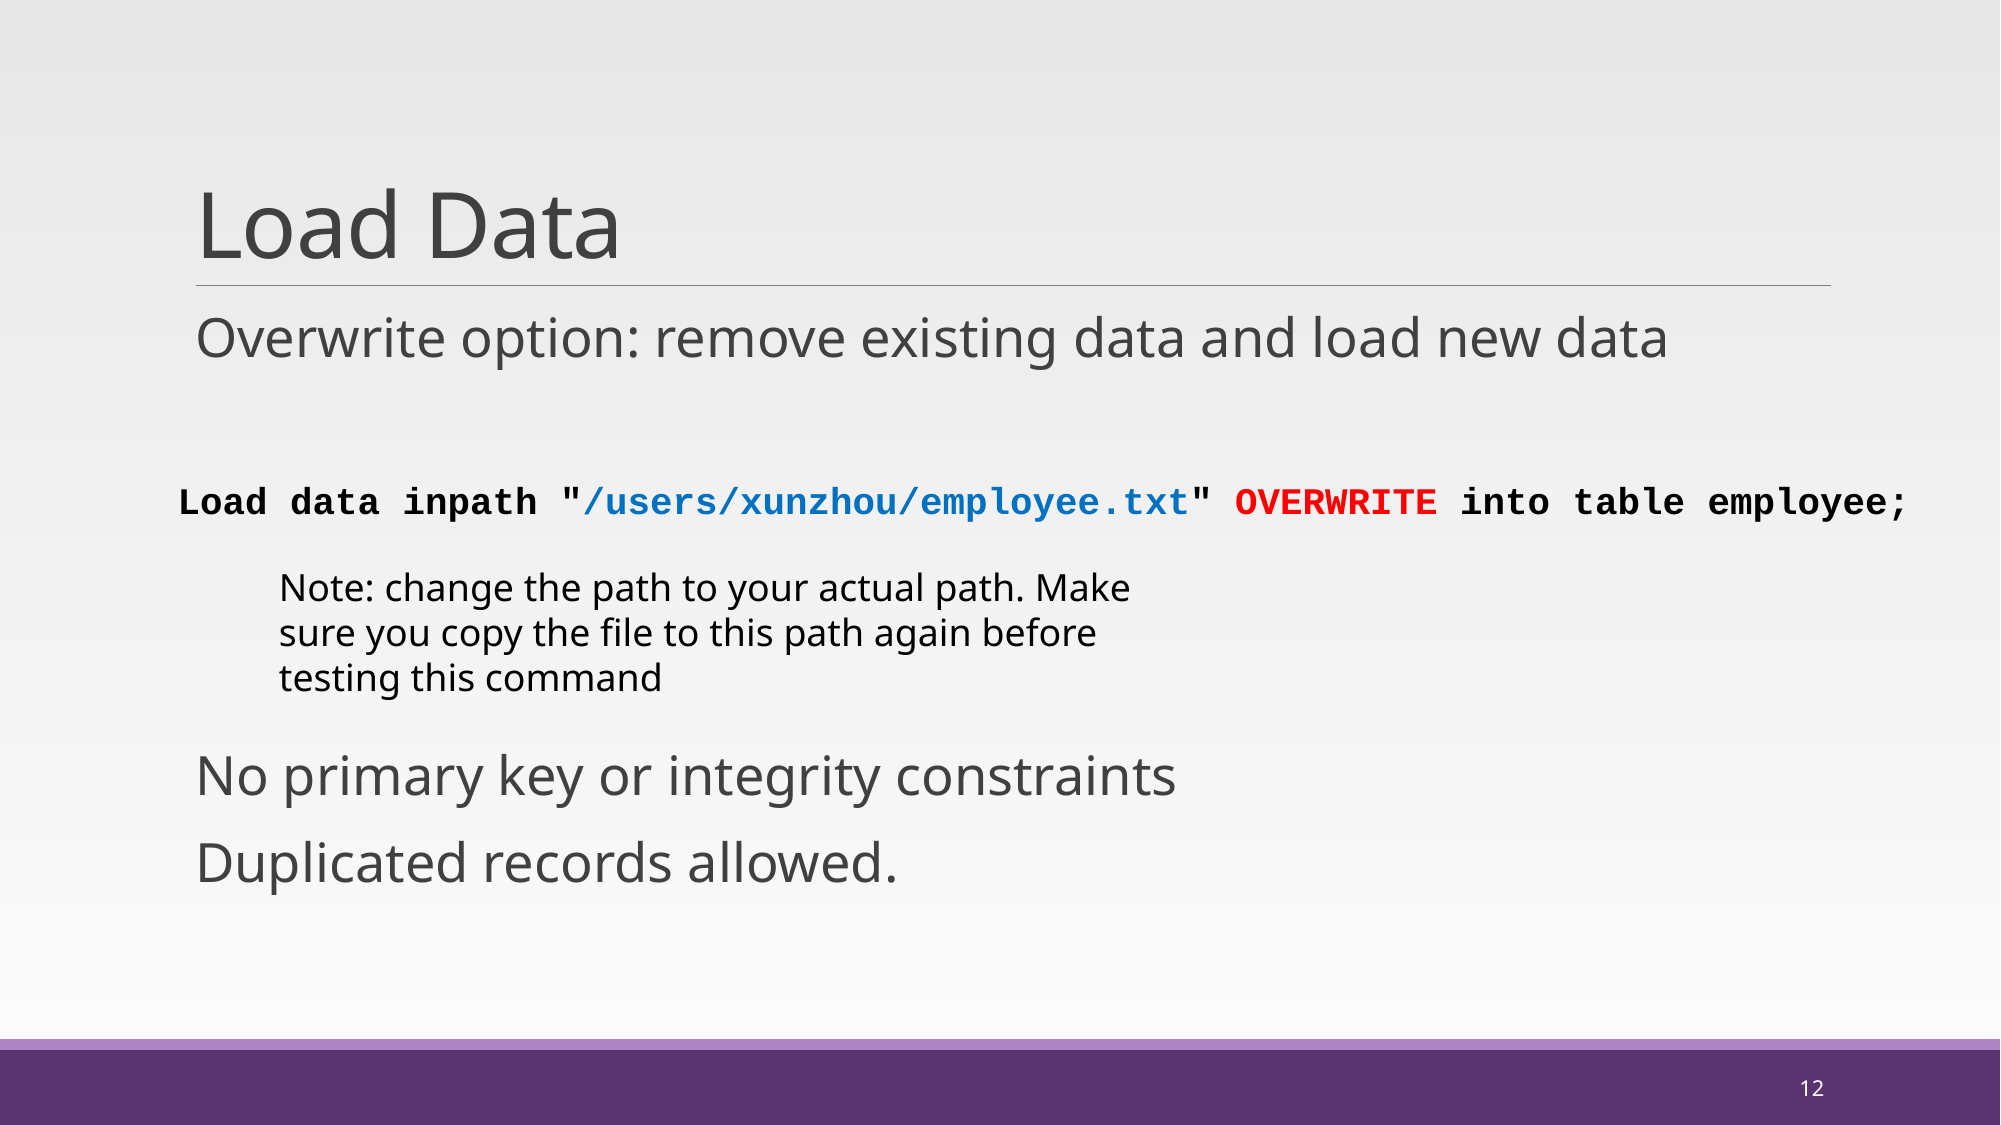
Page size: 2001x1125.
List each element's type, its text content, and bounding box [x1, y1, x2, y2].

text_box Note: change the path to your actual path. Make sure you copy the file to this path again before testing this command [264, 556, 1219, 706]
list Overwrite option: remove existing data and load new data No primary key or integrity constraints Duplicated records allowed. [180, 575, 1830, 963]
text_box Load data inpath "/users/xunzhou/employee.txt" OVERWRITE into table employee; [162, 469, 1952, 575]
slide_number 12 [1624, 1059, 1840, 1120]
list Overwrite option: remove existing data and load new data No primary key or integrity constraints Duplicated records allowed. [180, 302, 1830, 469]
title Load Data [180, 47, 1830, 285]
